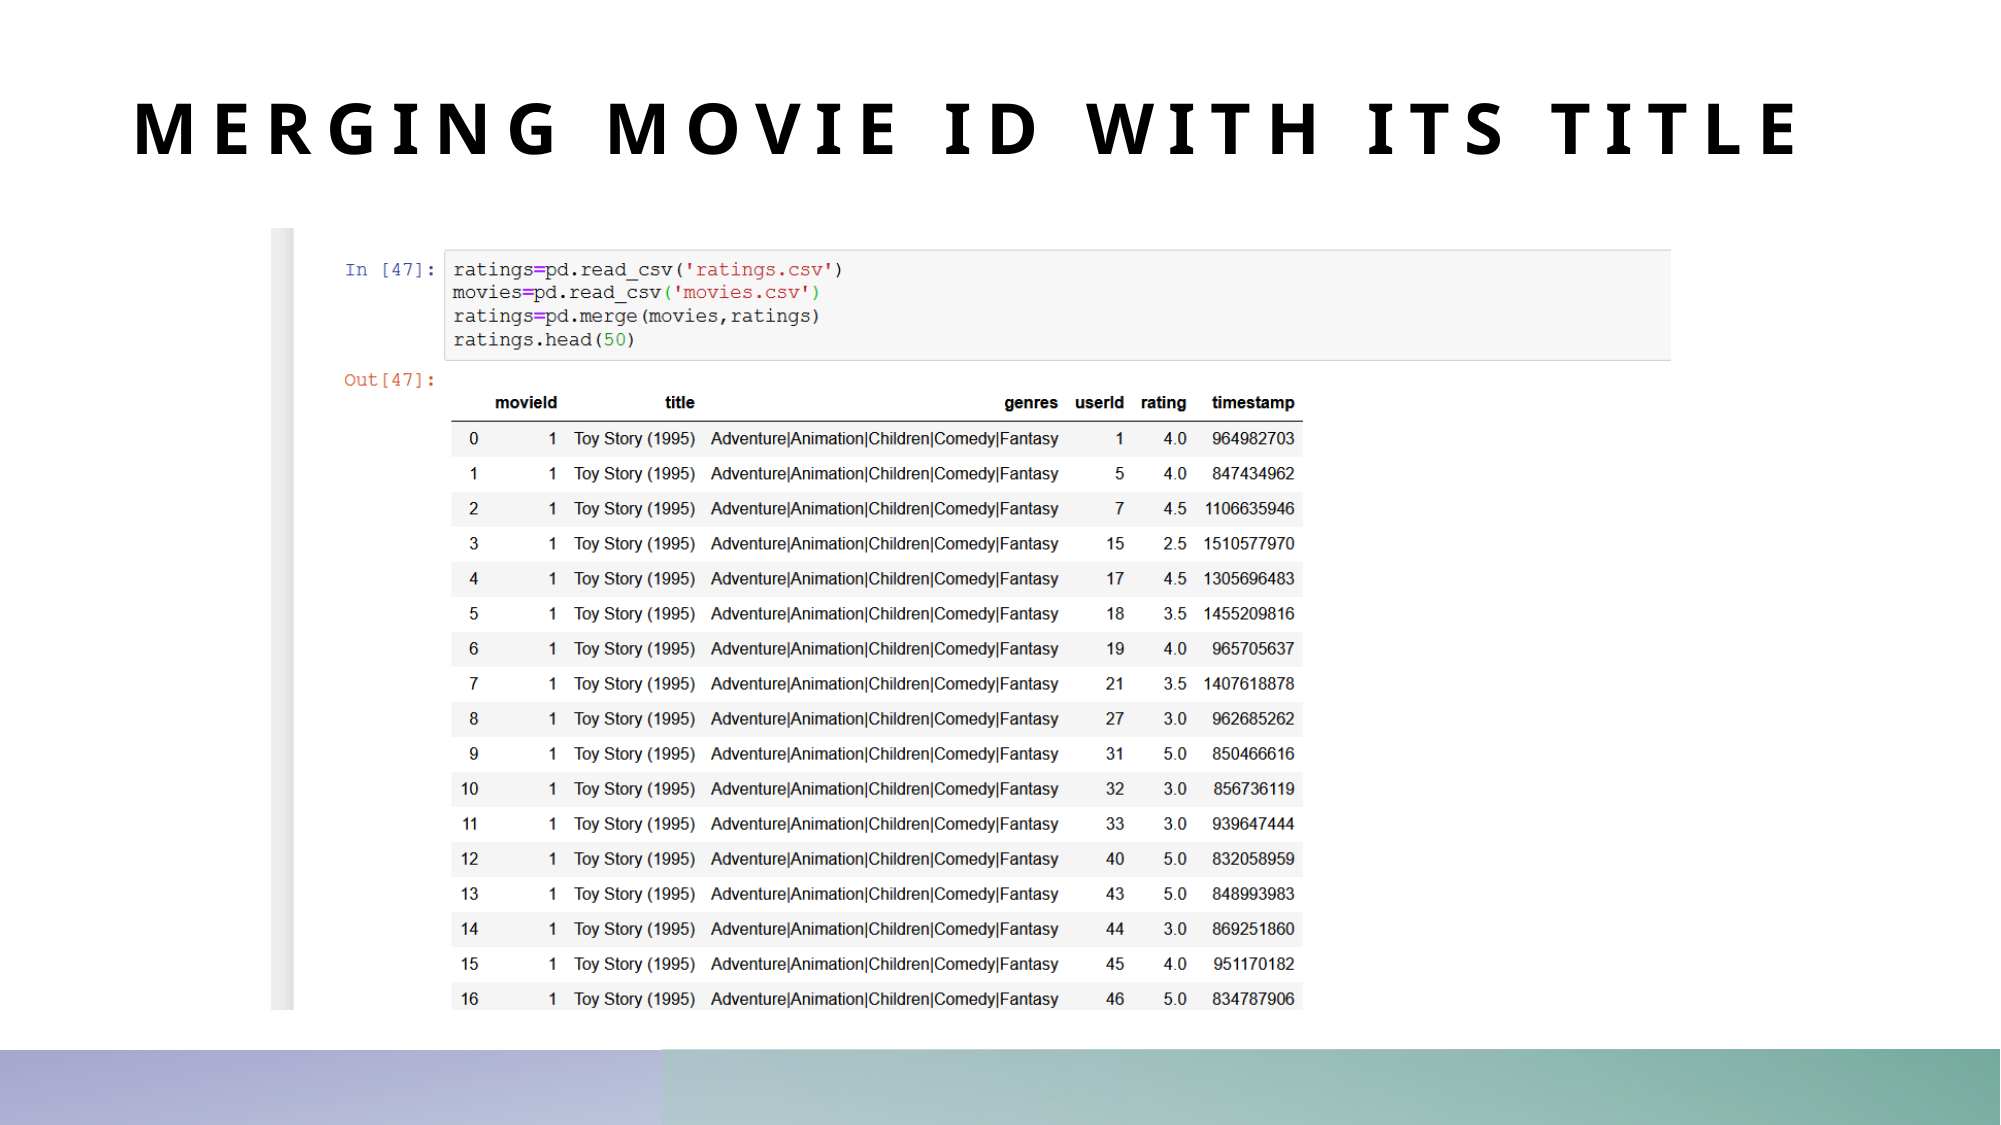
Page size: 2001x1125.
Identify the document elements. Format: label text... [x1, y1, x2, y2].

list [271, 228, 1671, 1011]
title MERGING MOVIE ID WITH ITS TITLE [131, 0, 1811, 169]
